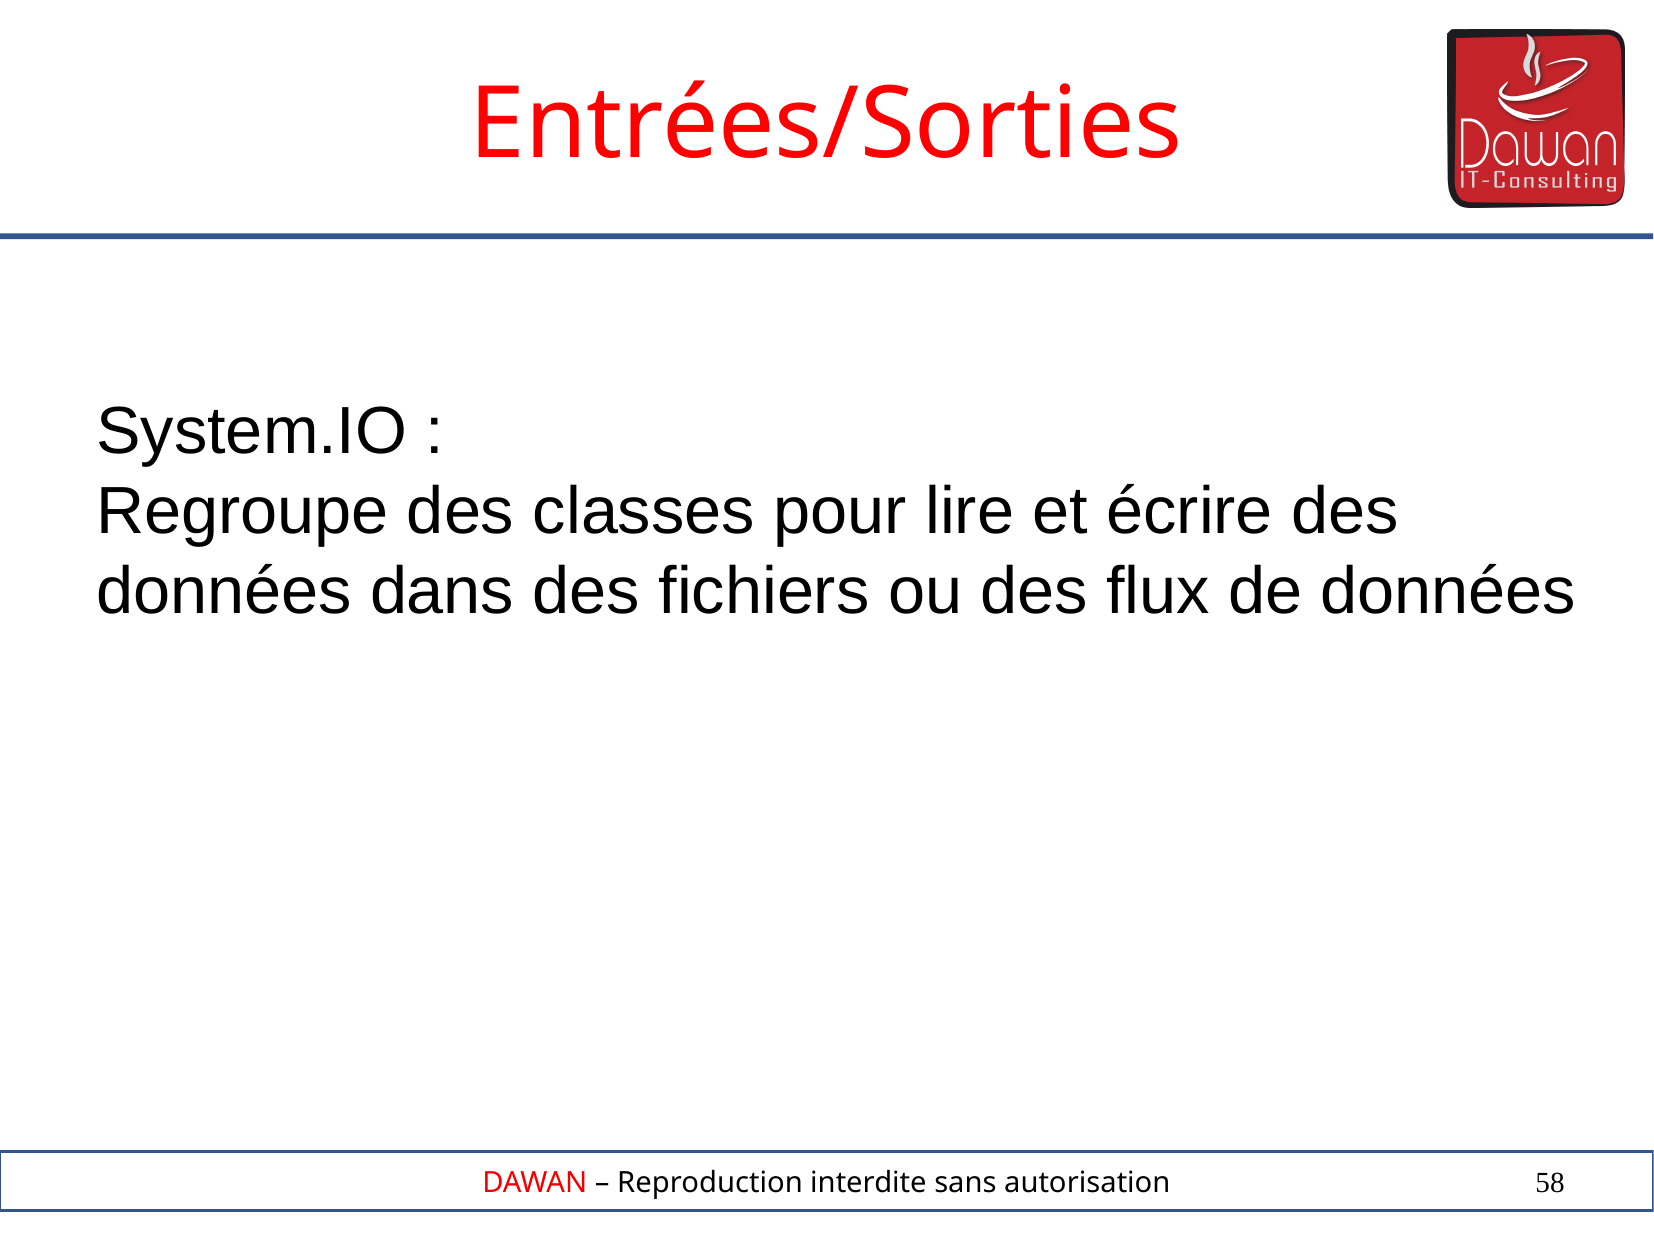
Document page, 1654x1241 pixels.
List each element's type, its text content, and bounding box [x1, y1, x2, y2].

picture [1447, 29, 1625, 208]
text_box Entrées/Sorties [88, 50, 1565, 182]
text_box System.IO : Regroupe des classes pour lire et écrire des données dans des fichiers ou des flux de données [81, 379, 1565, 694]
slide_number 58 [1185, 1163, 1565, 1228]
